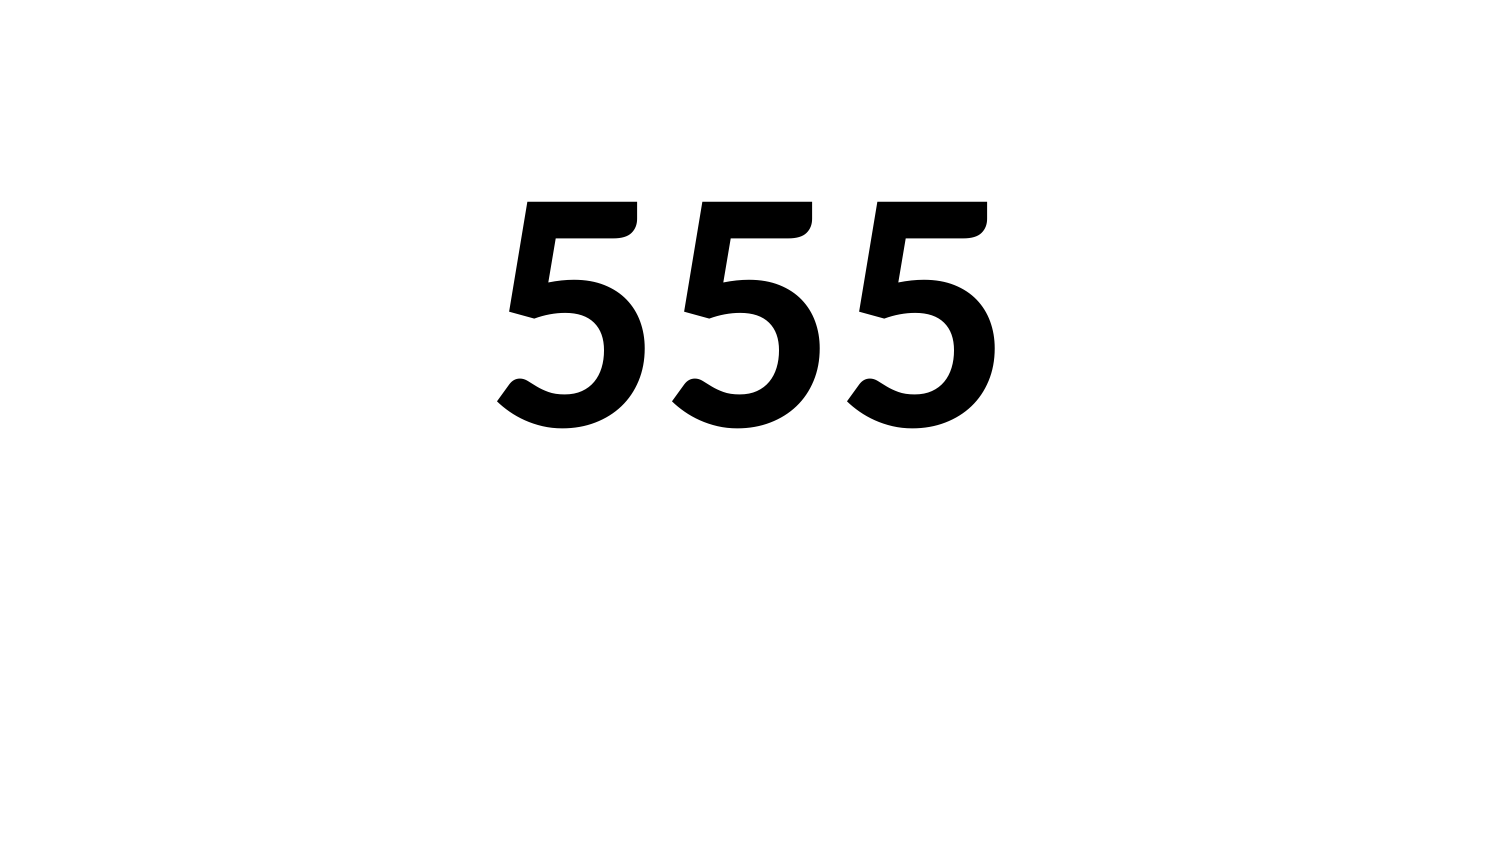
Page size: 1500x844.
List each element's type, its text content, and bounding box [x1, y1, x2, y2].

title 555 [112, 197, 1388, 379]
